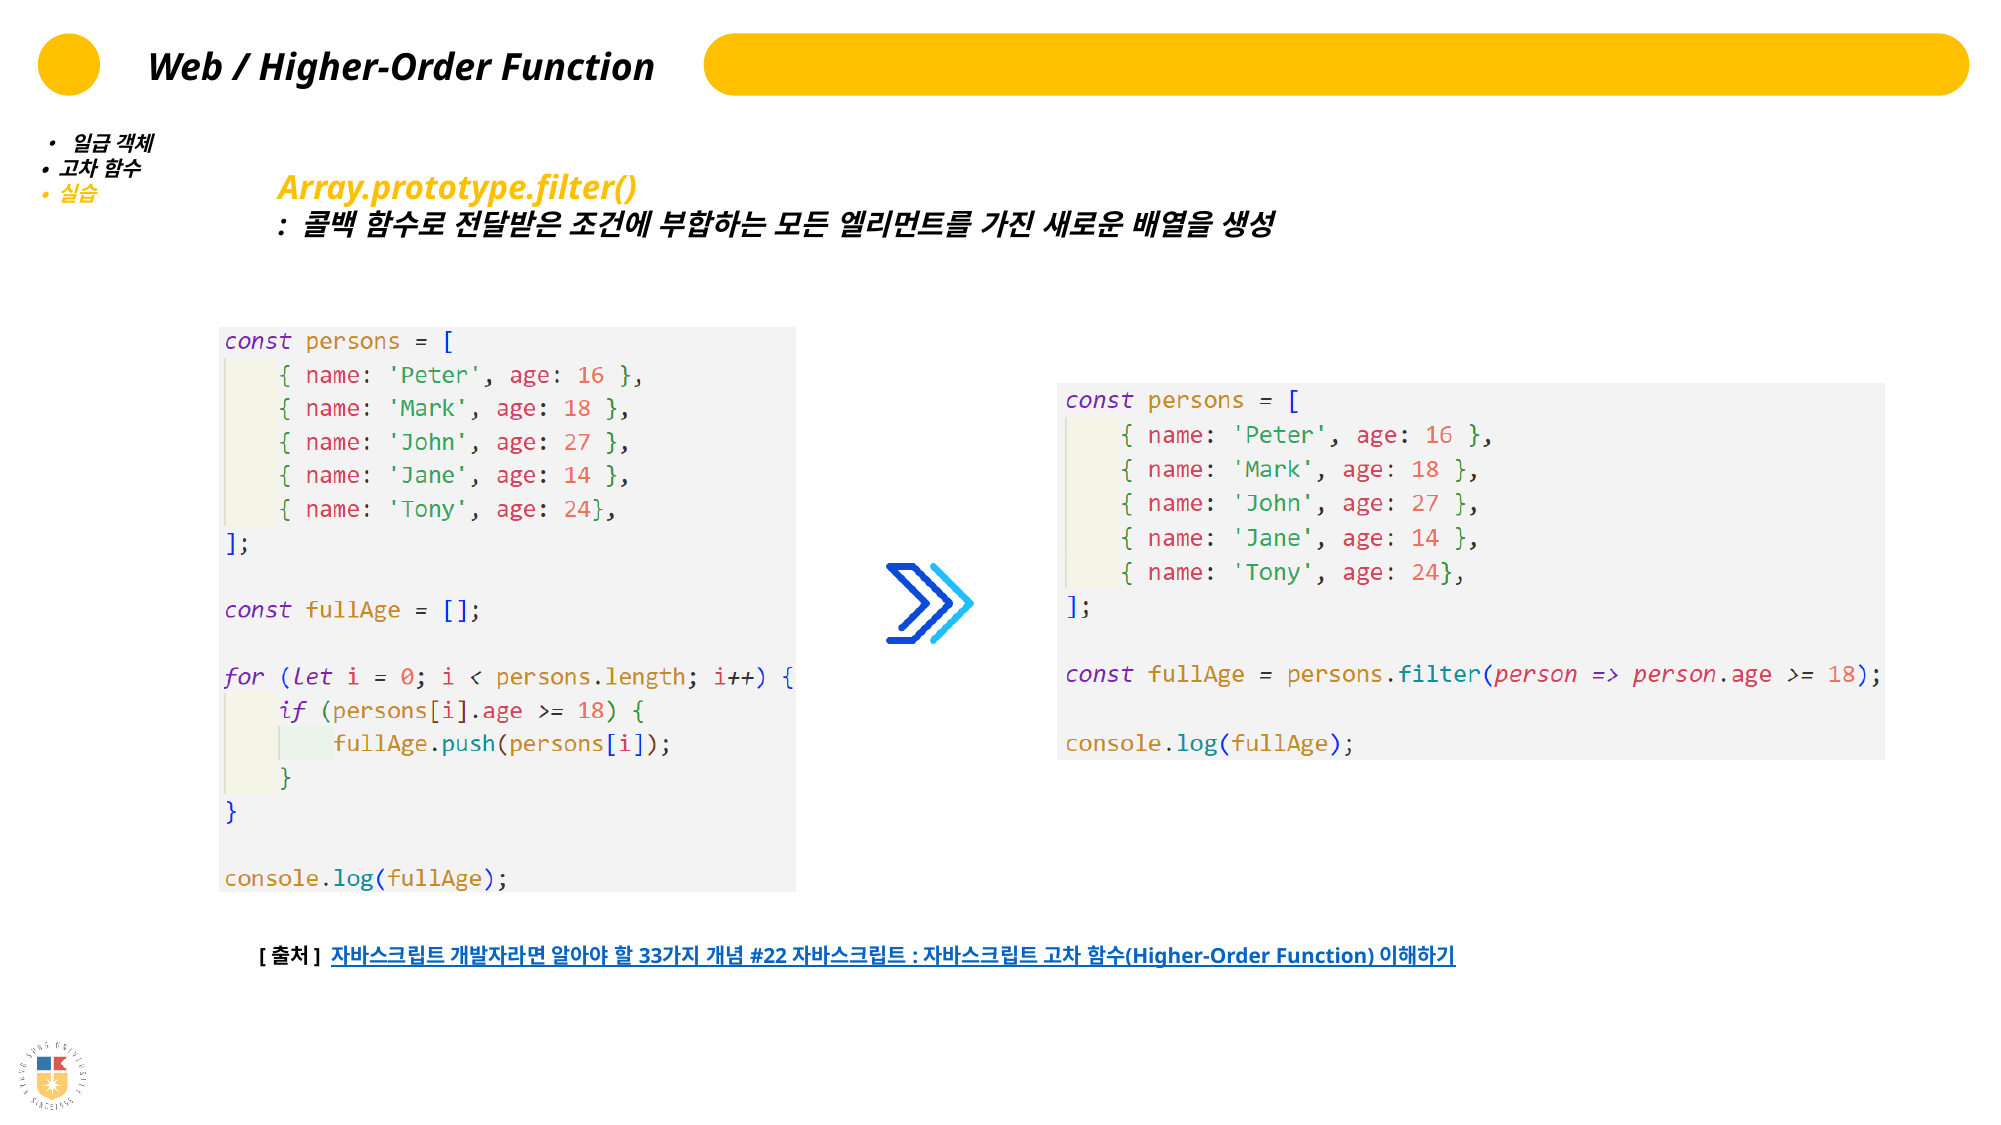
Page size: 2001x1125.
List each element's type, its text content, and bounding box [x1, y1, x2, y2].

text_box [출처] 자바스크립트 개발자라면 알아야 할 33가지 개념 #22 자바스크립트 : 자바스크립트 고차 함수(Higher-Order Function) 이해하기 [244, 935, 1471, 980]
picture [17, 1040, 87, 1111]
picture [872, 549, 980, 657]
text_box Array.prototype.filter() : 콜백 함수로 전달받은 조건에 부합하는 모든 엘리먼트를 가진 새로운 배열을 생성 [263, 158, 1290, 249]
text_box • 일급 객체 • 고차 함수 • 실습 [25, 123, 168, 214]
picture [1056, 383, 1885, 760]
picture [219, 327, 796, 892]
text_box Web / Higher-Order Function [132, 35, 672, 95]
